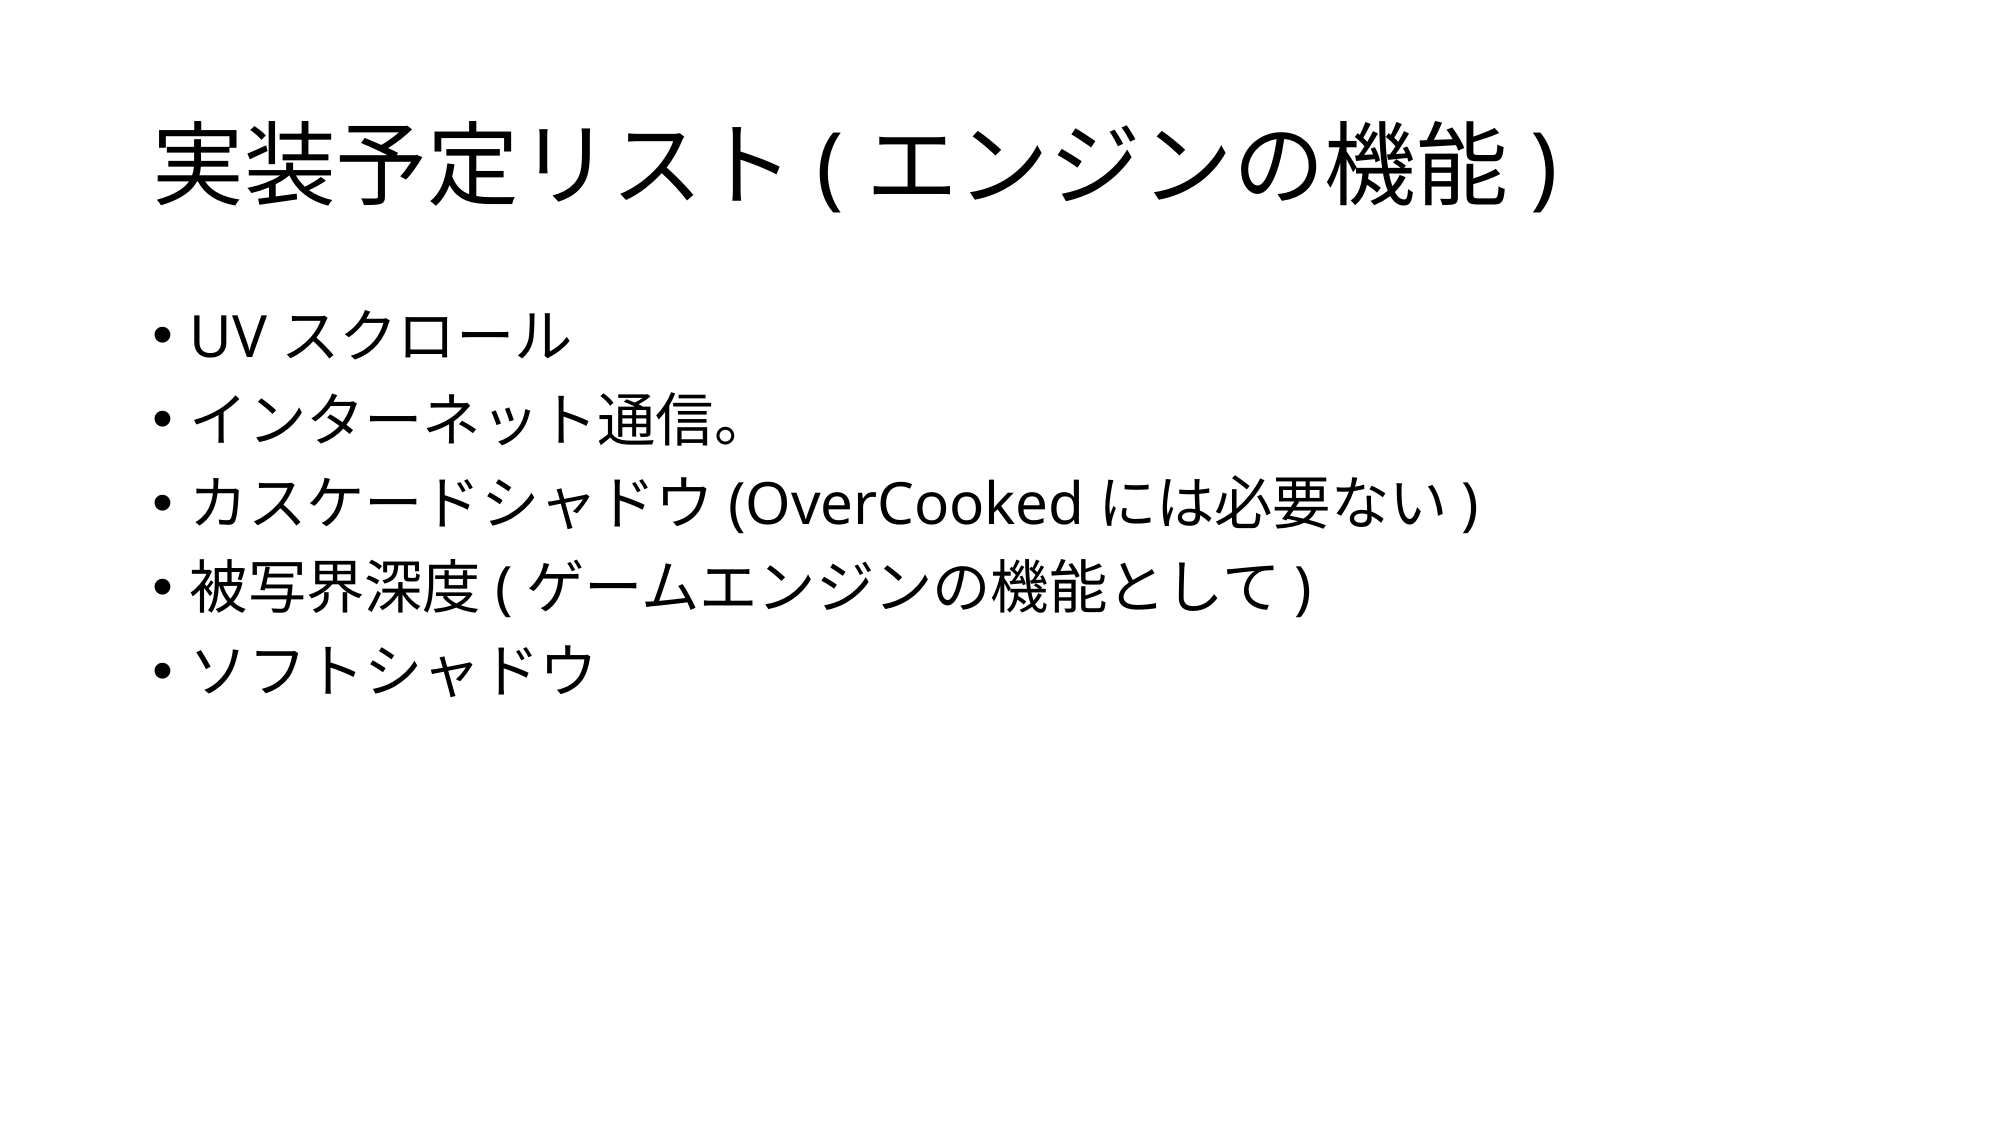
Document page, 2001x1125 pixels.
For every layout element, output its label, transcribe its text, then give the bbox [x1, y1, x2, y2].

title 実装予定リスト(エンジンの機能) [137, 59, 1863, 278]
list UVスクロール インターネット通信。 カスケードシャドウ(OverCookedには必要ない) 被写界深度(ゲームエンジンの機能として) ソフトシャドウ [137, 299, 1863, 1014]
